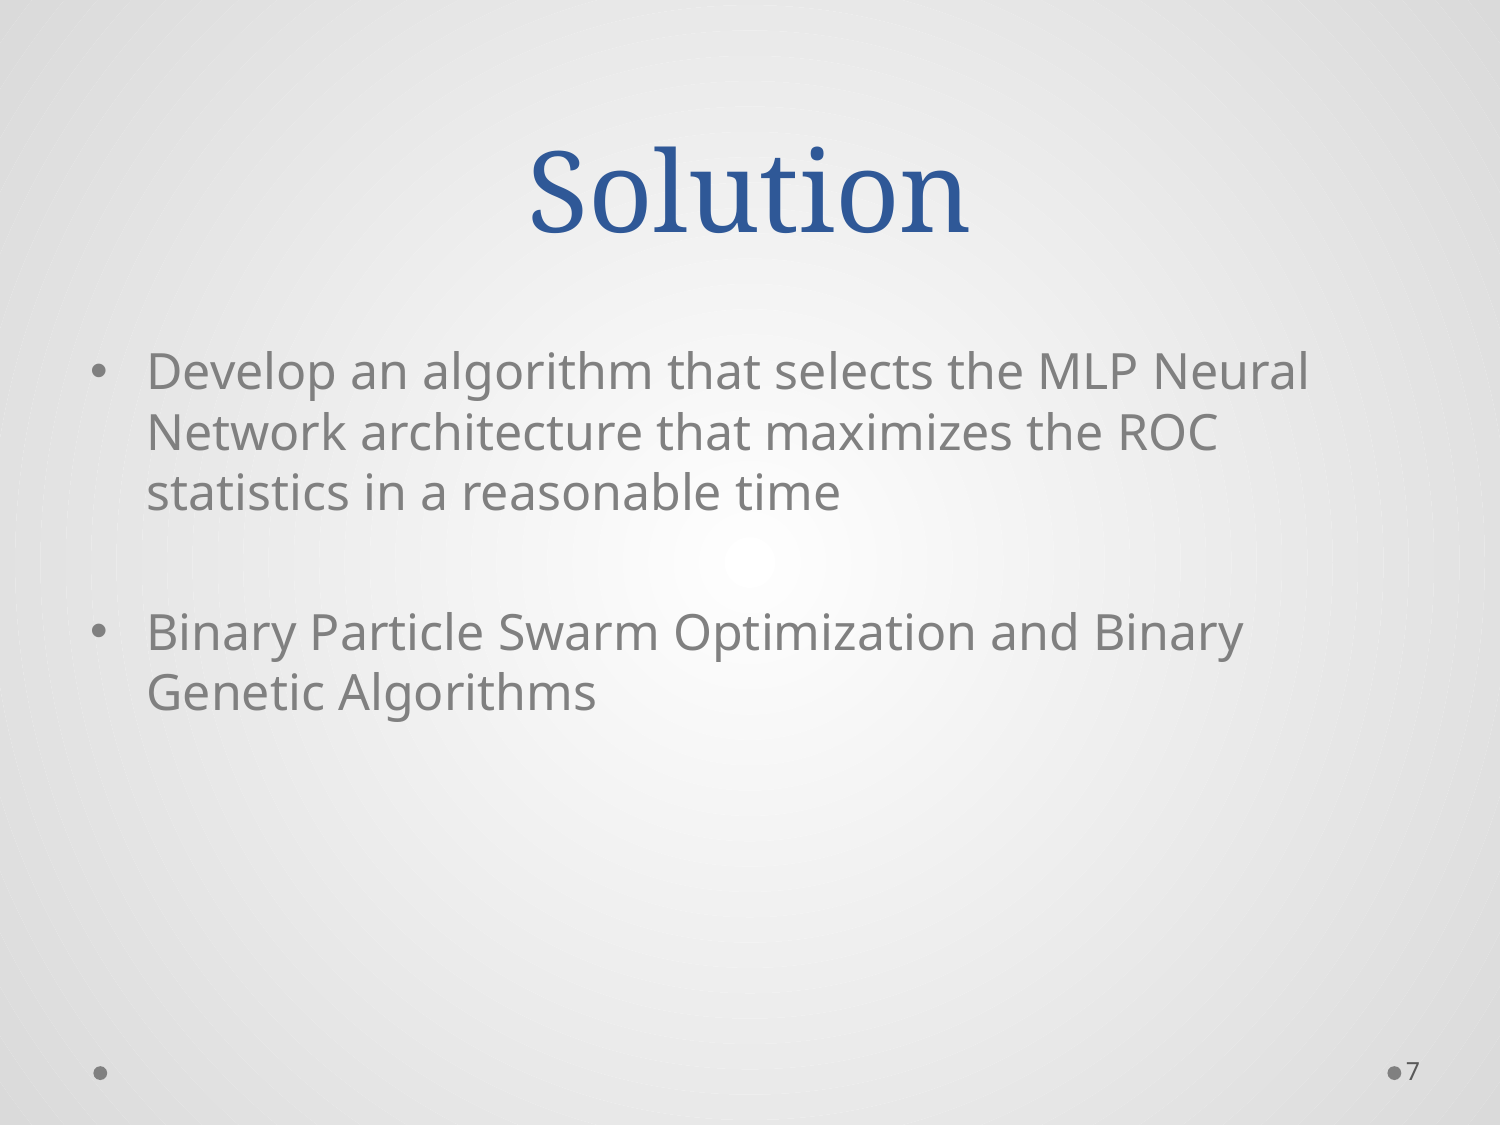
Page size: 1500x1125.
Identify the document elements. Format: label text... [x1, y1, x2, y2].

list Develop an algorithm that selects the MLP Neural Network architecture that maximizes the ROC statistics in a reasonable time Binary Particle Swarm Optimization and Binary Genetic Algorithms [75, 262, 1425, 1005]
slide_number 7 [1401, 1042, 1494, 1103]
title Solution [75, 0, 1425, 262]
